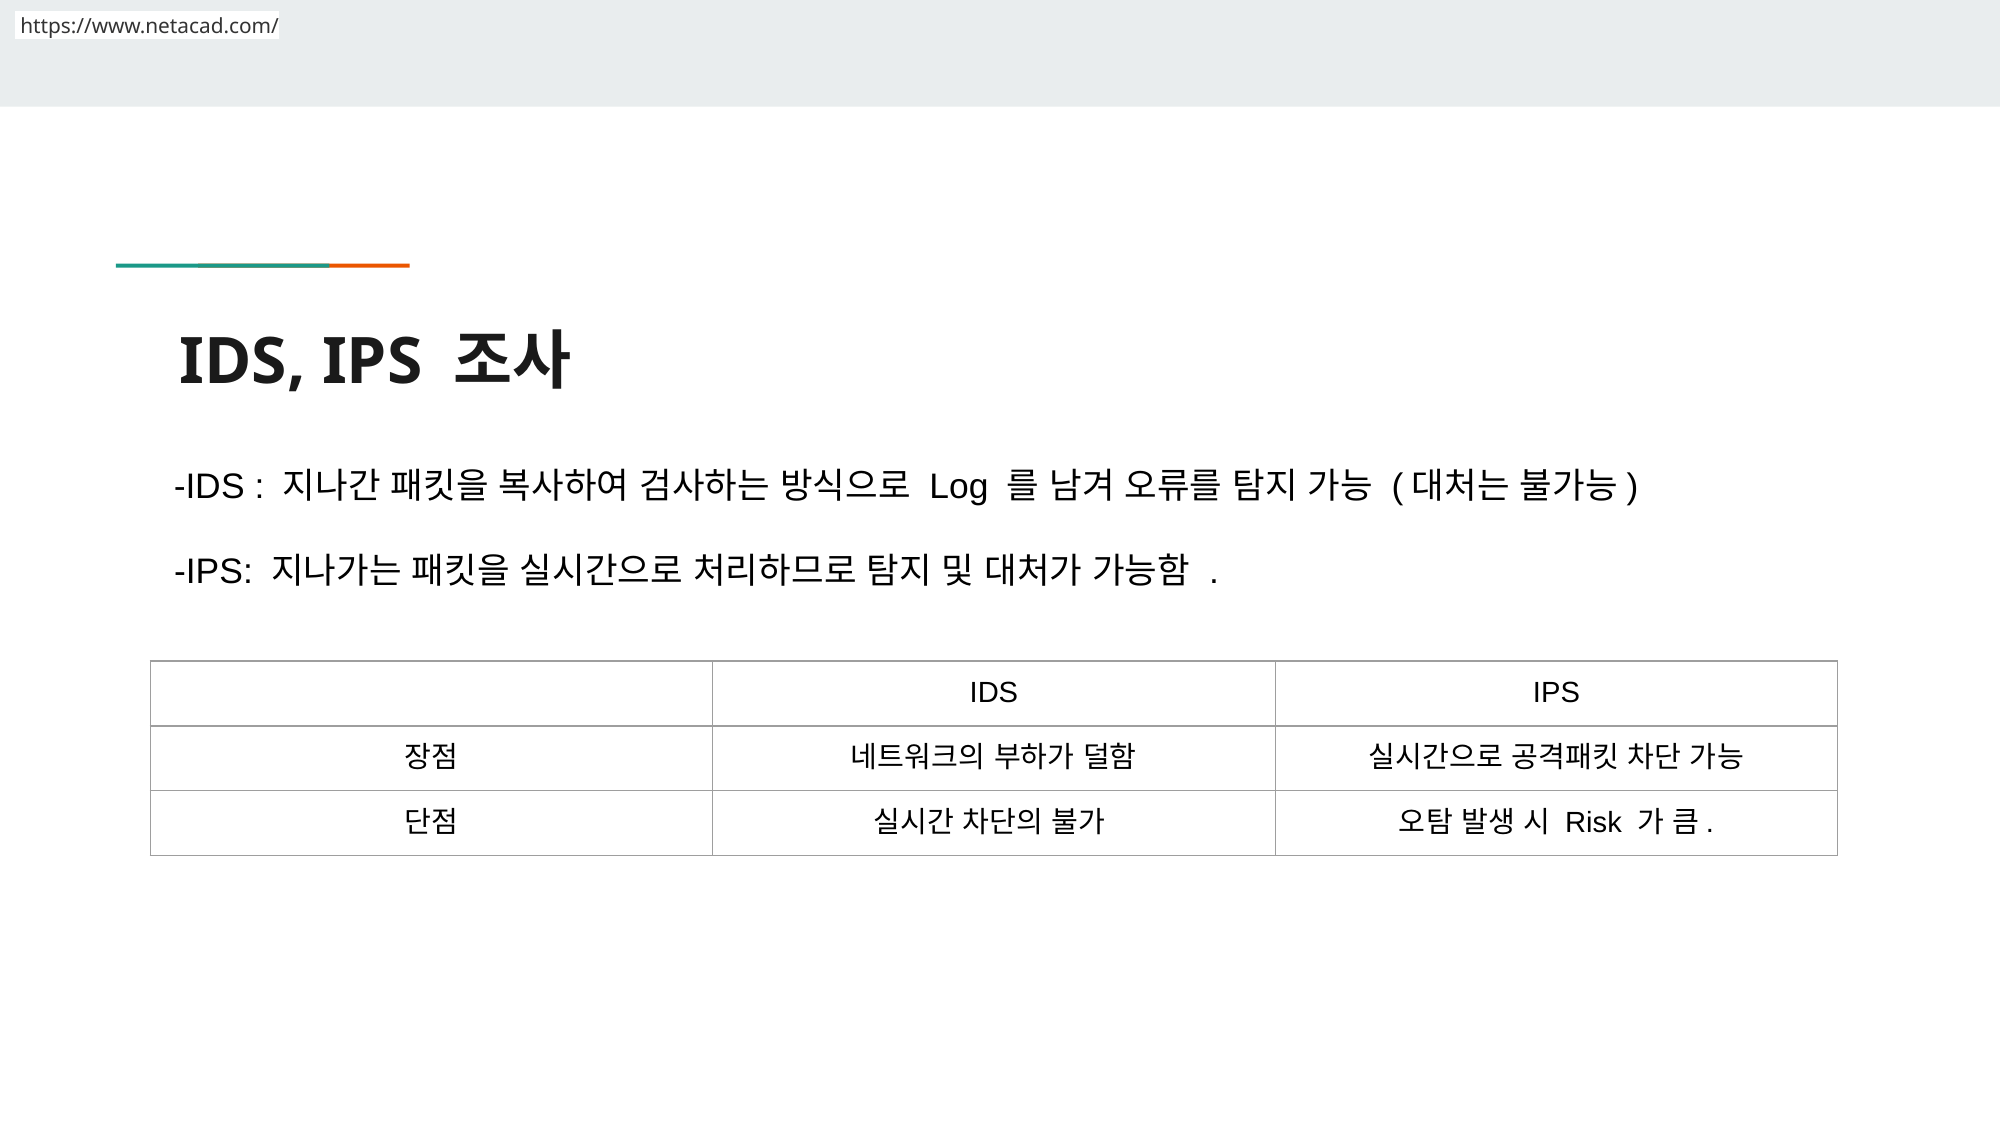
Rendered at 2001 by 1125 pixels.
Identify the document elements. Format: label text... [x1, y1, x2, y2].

table_cell 장점 [151, 727, 712, 790]
table_cell 네트워크의 부하가 덜함 [713, 727, 1275, 790]
table_cell 단점 [151, 791, 712, 855]
table_cell 실시간으로 공격패킷 차단 가능 [1276, 727, 1837, 790]
text_box https://www.netacad.com/ [0, 0, 493, 51]
table_header [151, 662, 712, 725]
table_header IDS [713, 662, 1275, 725]
text_box -IDS : 지나간 패킷을 복사하여 검사하는 방식으로 Log 를 남겨 오류를 탐지 가능 (대처는 불가능) -IPS: 지나가는 패킷을 실시간으로 처리하므로 탐지 및 대처가 가능함 . [159, 448, 1710, 606]
title IDS, IPS 조사 [159, 299, 1841, 417]
table_cell 실시간 차단의 불가 [713, 791, 1275, 855]
table_cell 오탐 발생 시 Risk 가 큼. [1276, 791, 1837, 855]
table_header IPS [1276, 662, 1837, 725]
